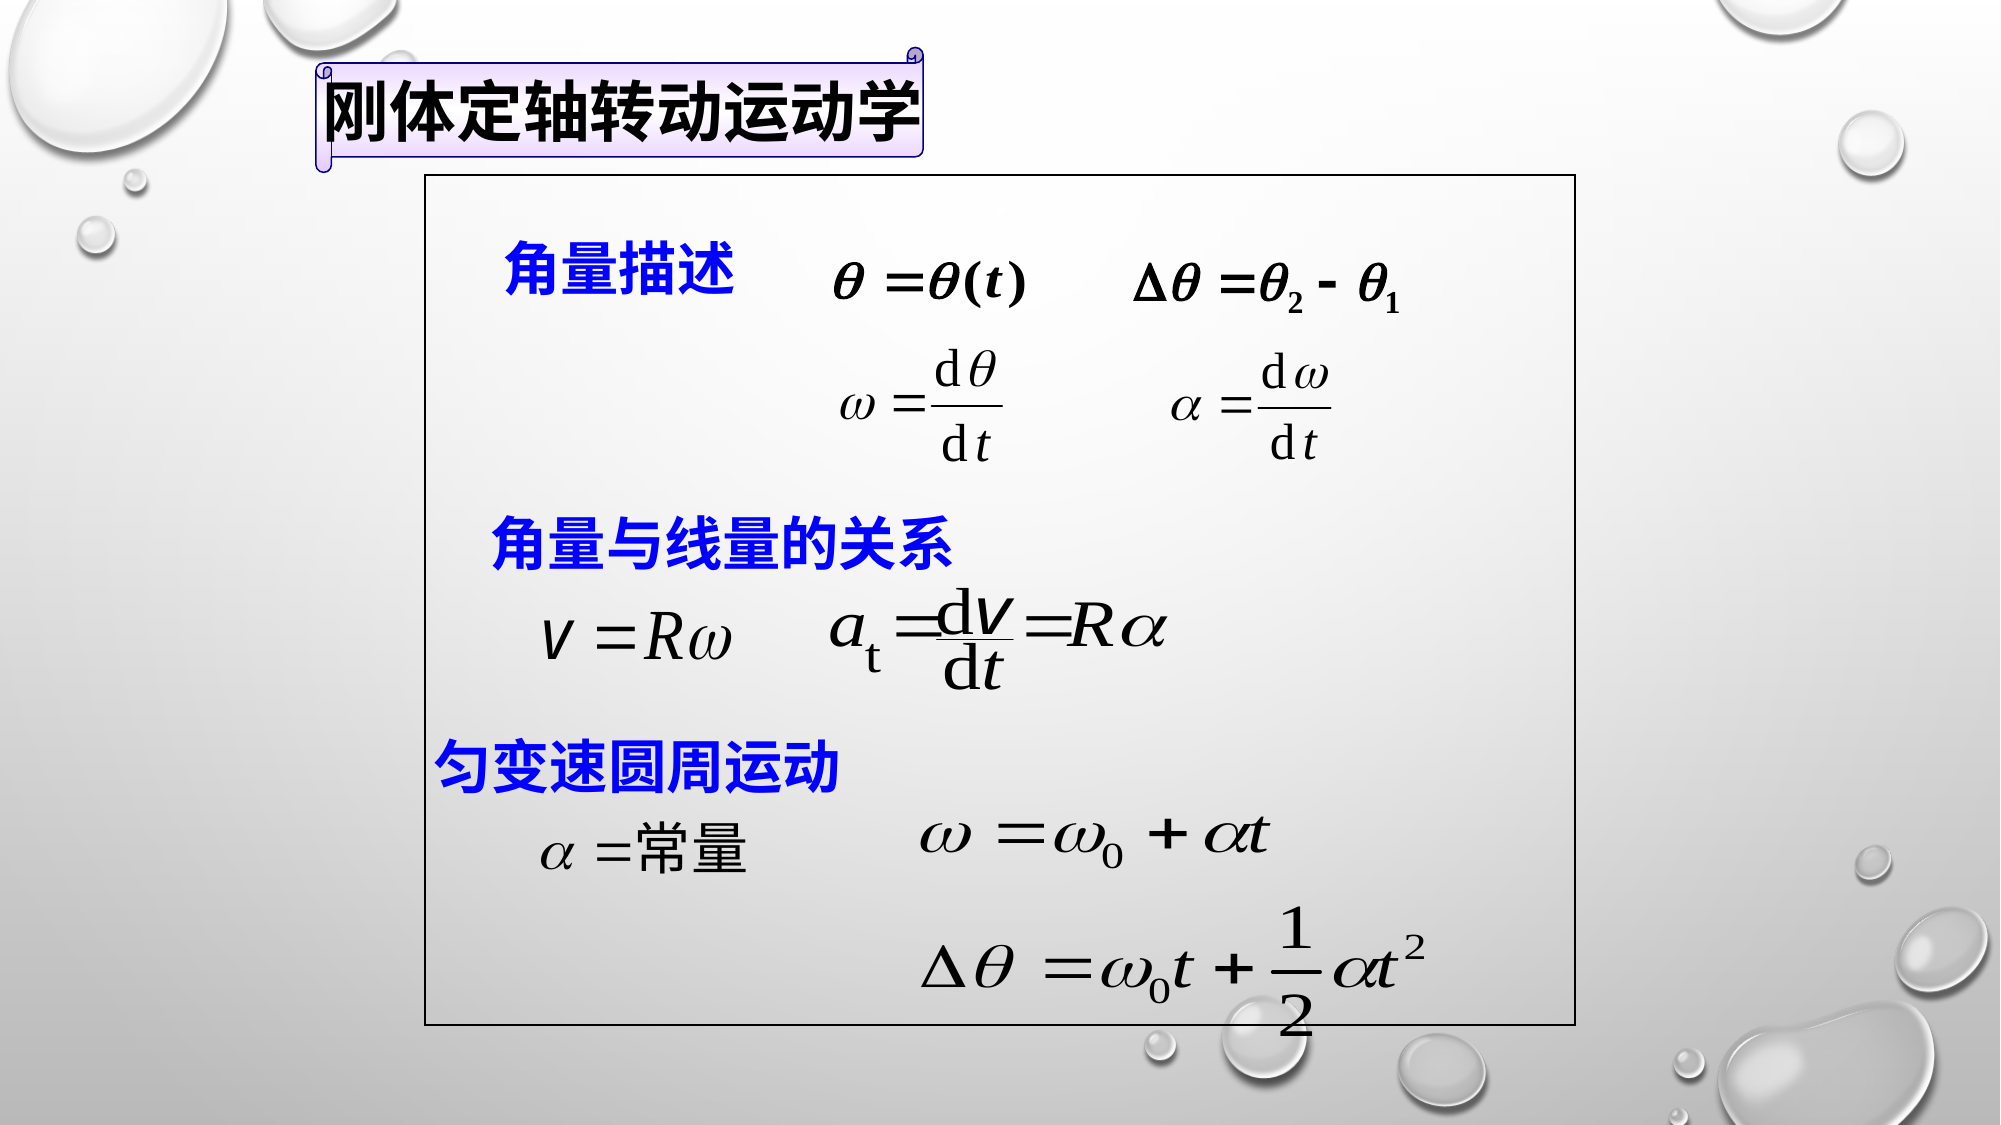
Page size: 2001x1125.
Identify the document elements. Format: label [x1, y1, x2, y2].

text_box [315, 47, 1576, 1026]
text_box [826, 582, 1174, 695]
text_box [531, 599, 745, 678]
picture [0, 0, 2000, 1125]
text_box [418, 722, 1440, 1052]
